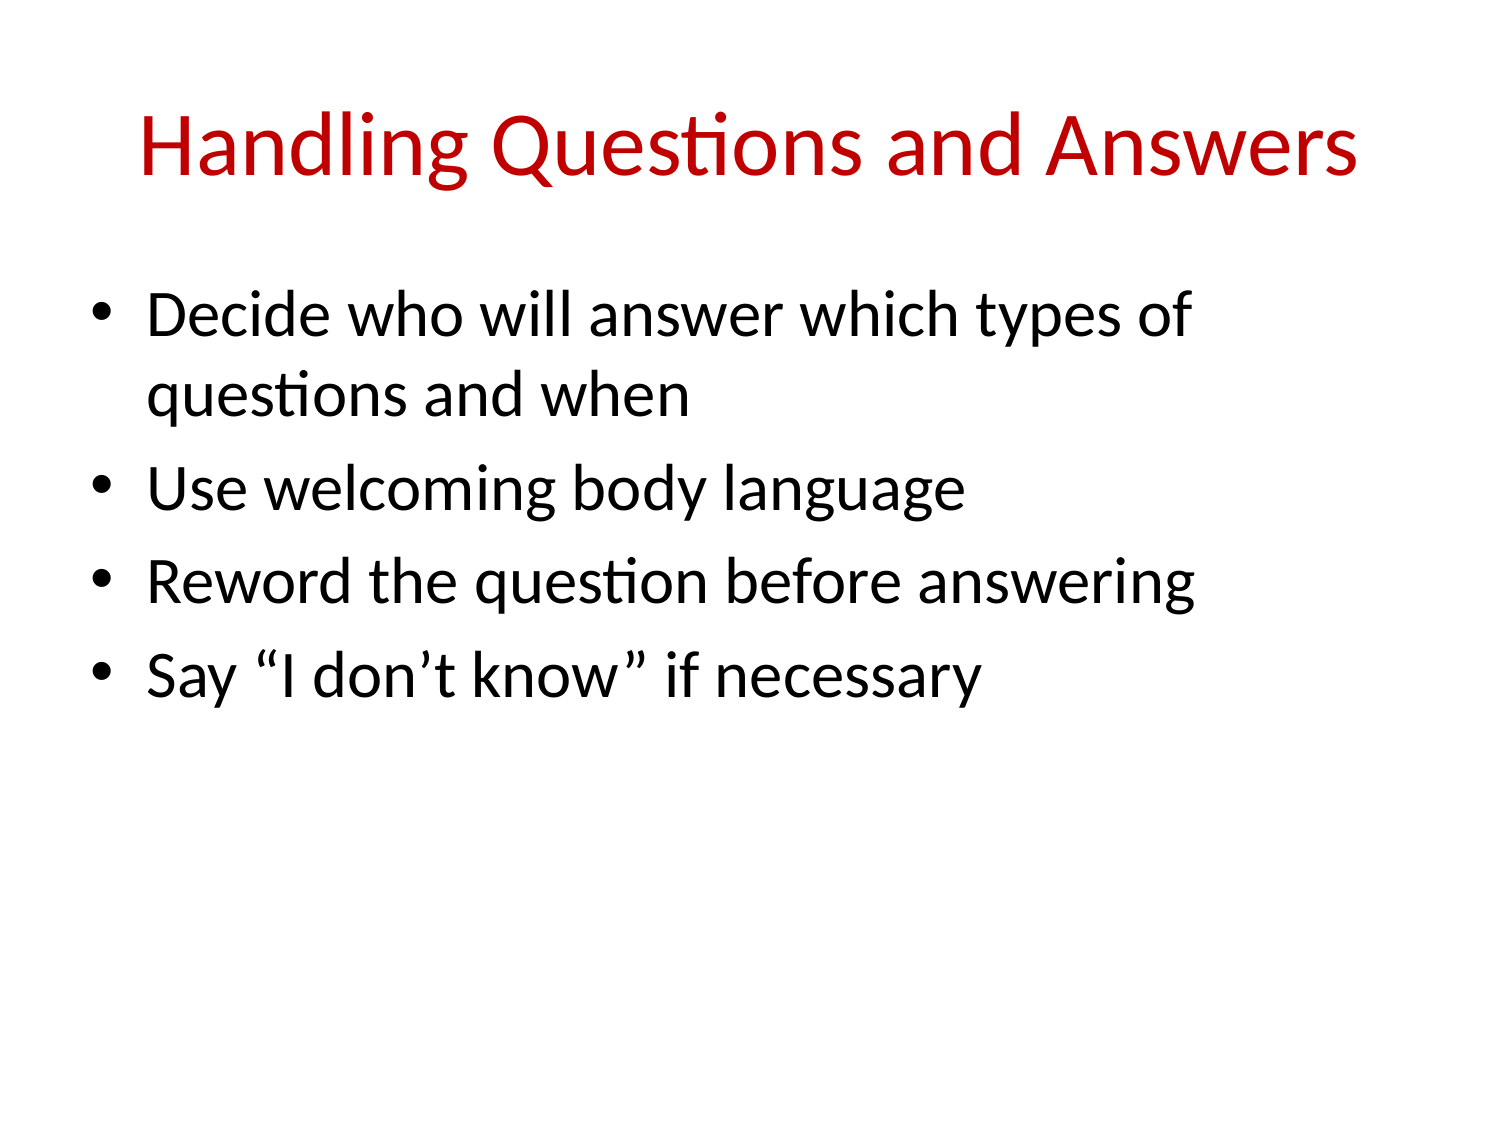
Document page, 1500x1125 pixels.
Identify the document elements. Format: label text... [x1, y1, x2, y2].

title Handling Questions and Answers [75, 45, 1425, 233]
list Decide who will answer which types of questions and when Use welcoming body language Reword the question before answering Say “I don’t know” if necessary [75, 262, 1425, 1005]
